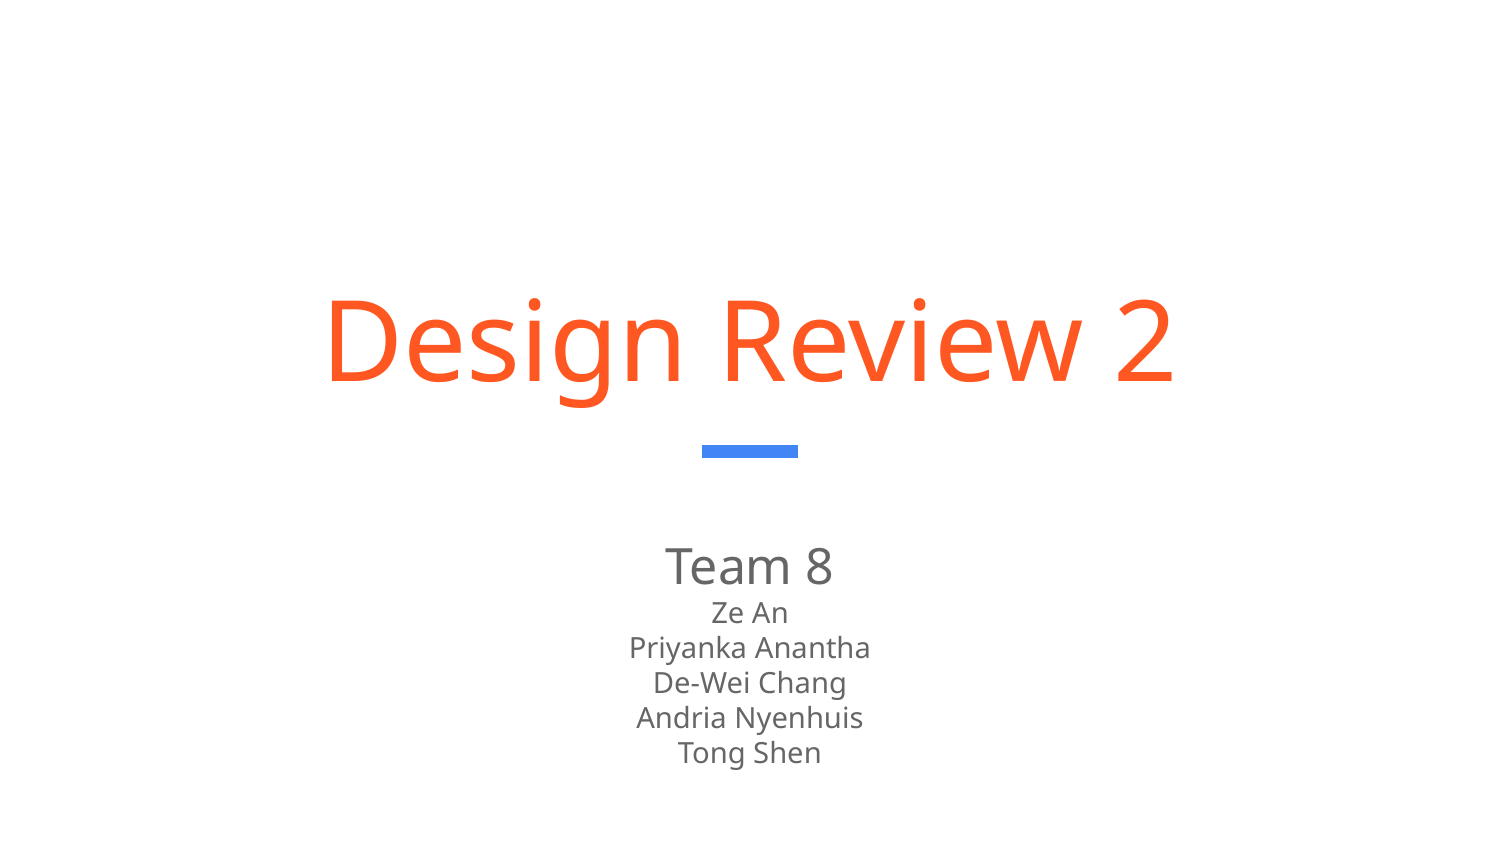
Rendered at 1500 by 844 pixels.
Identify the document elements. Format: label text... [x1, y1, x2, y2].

title Design Review 2 [51, 97, 1449, 419]
subtitle Team 8 Ze An Priyanka Anantha De-Wei Chang Andria Nyenhuis Tong Shen [51, 519, 1449, 640]
